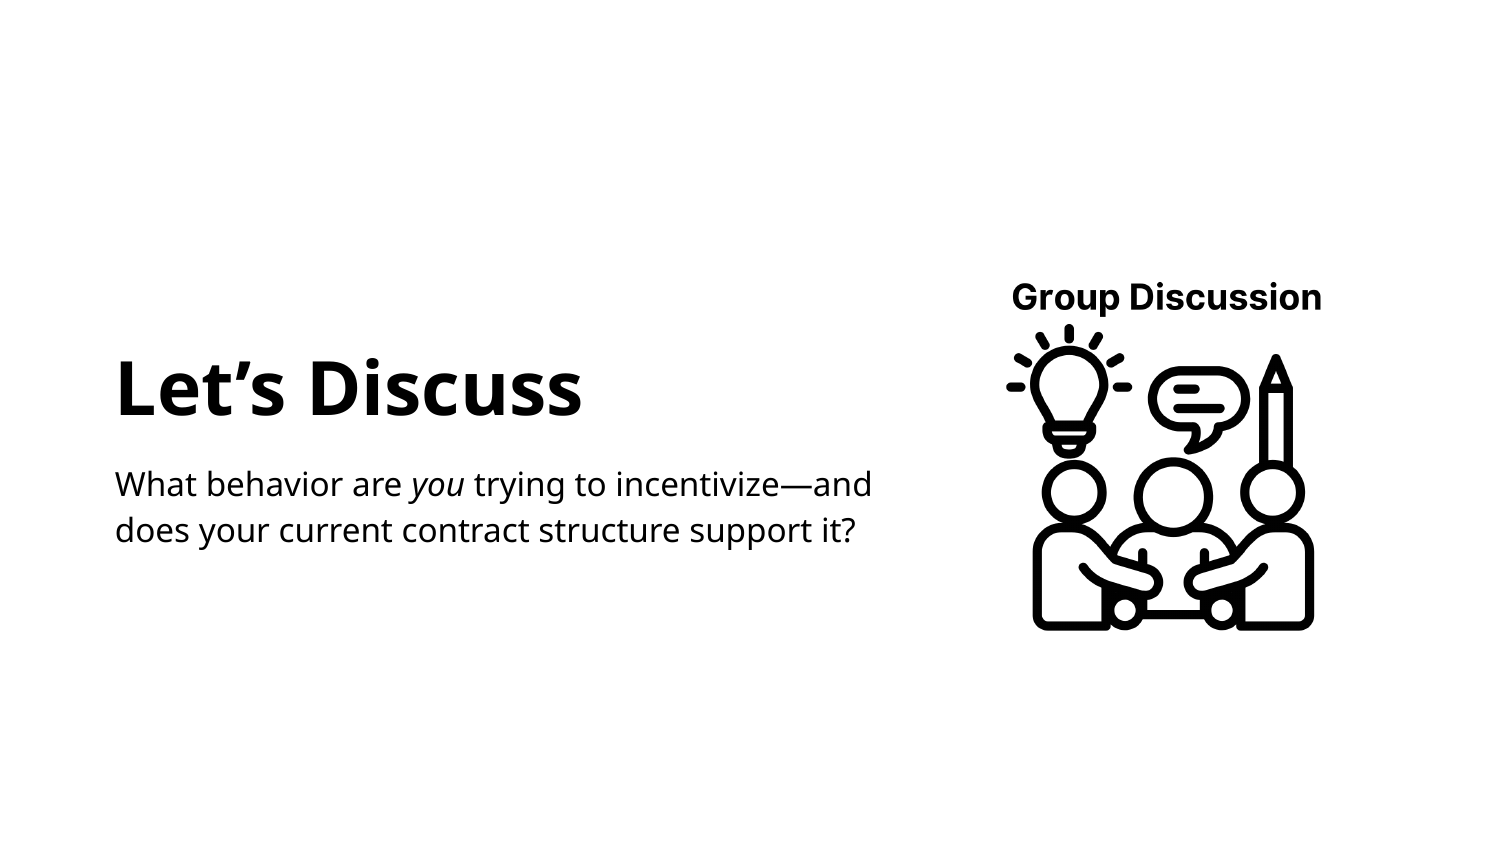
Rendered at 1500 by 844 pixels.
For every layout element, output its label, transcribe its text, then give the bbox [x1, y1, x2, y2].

picture [947, 247, 1372, 672]
text_box What behavior are you trying to incentivize—and does your current contract structure support it? [99, 442, 942, 565]
text_box Let’s Discuss [99, 331, 942, 422]
